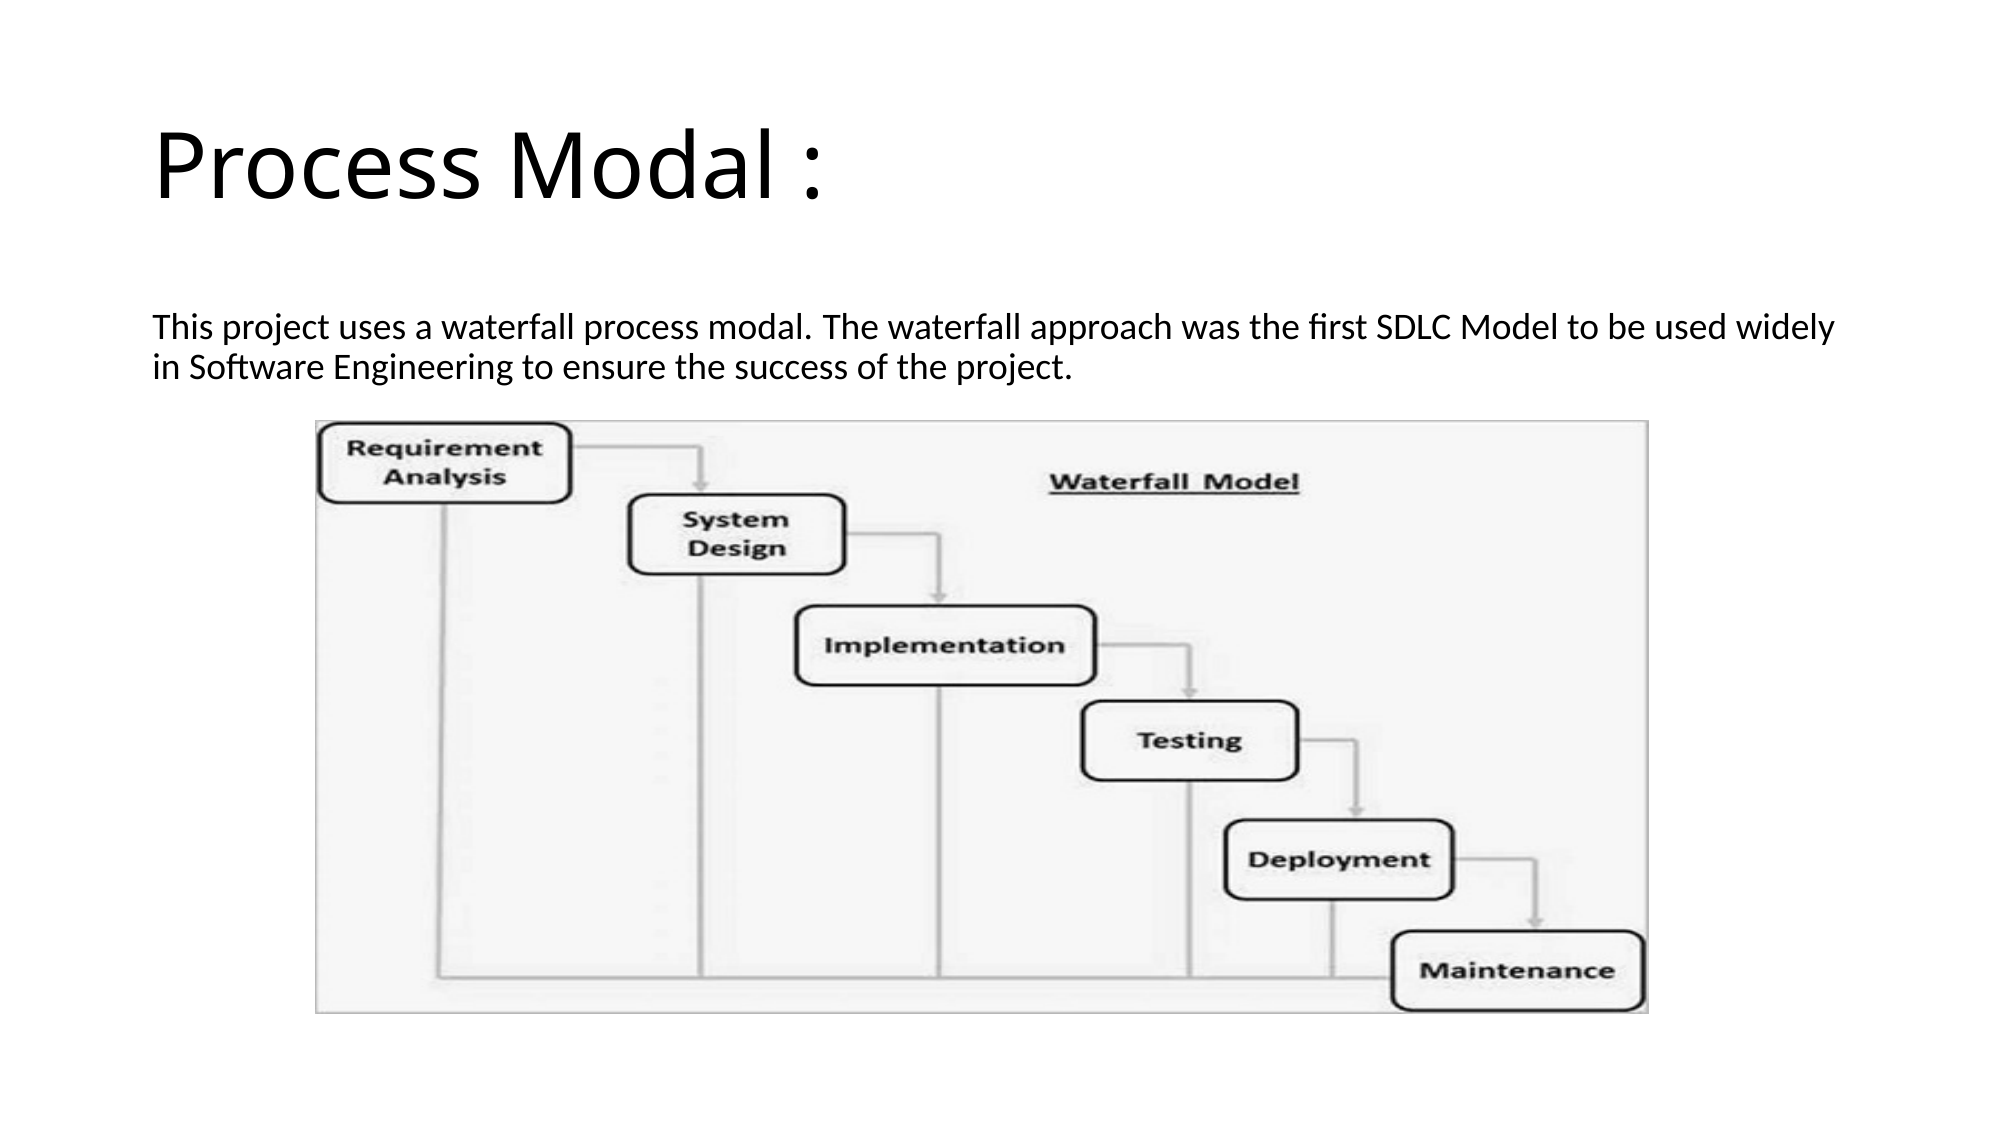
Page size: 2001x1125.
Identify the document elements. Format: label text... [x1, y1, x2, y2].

picture [315, 420, 1649, 1014]
title Process Modal : [137, 59, 1863, 278]
list This project uses a waterfall process modal. The waterfall approach was the first SDLC Model to be used widely in Software Engineering to ensure the success of the project. [137, 299, 1863, 1014]
